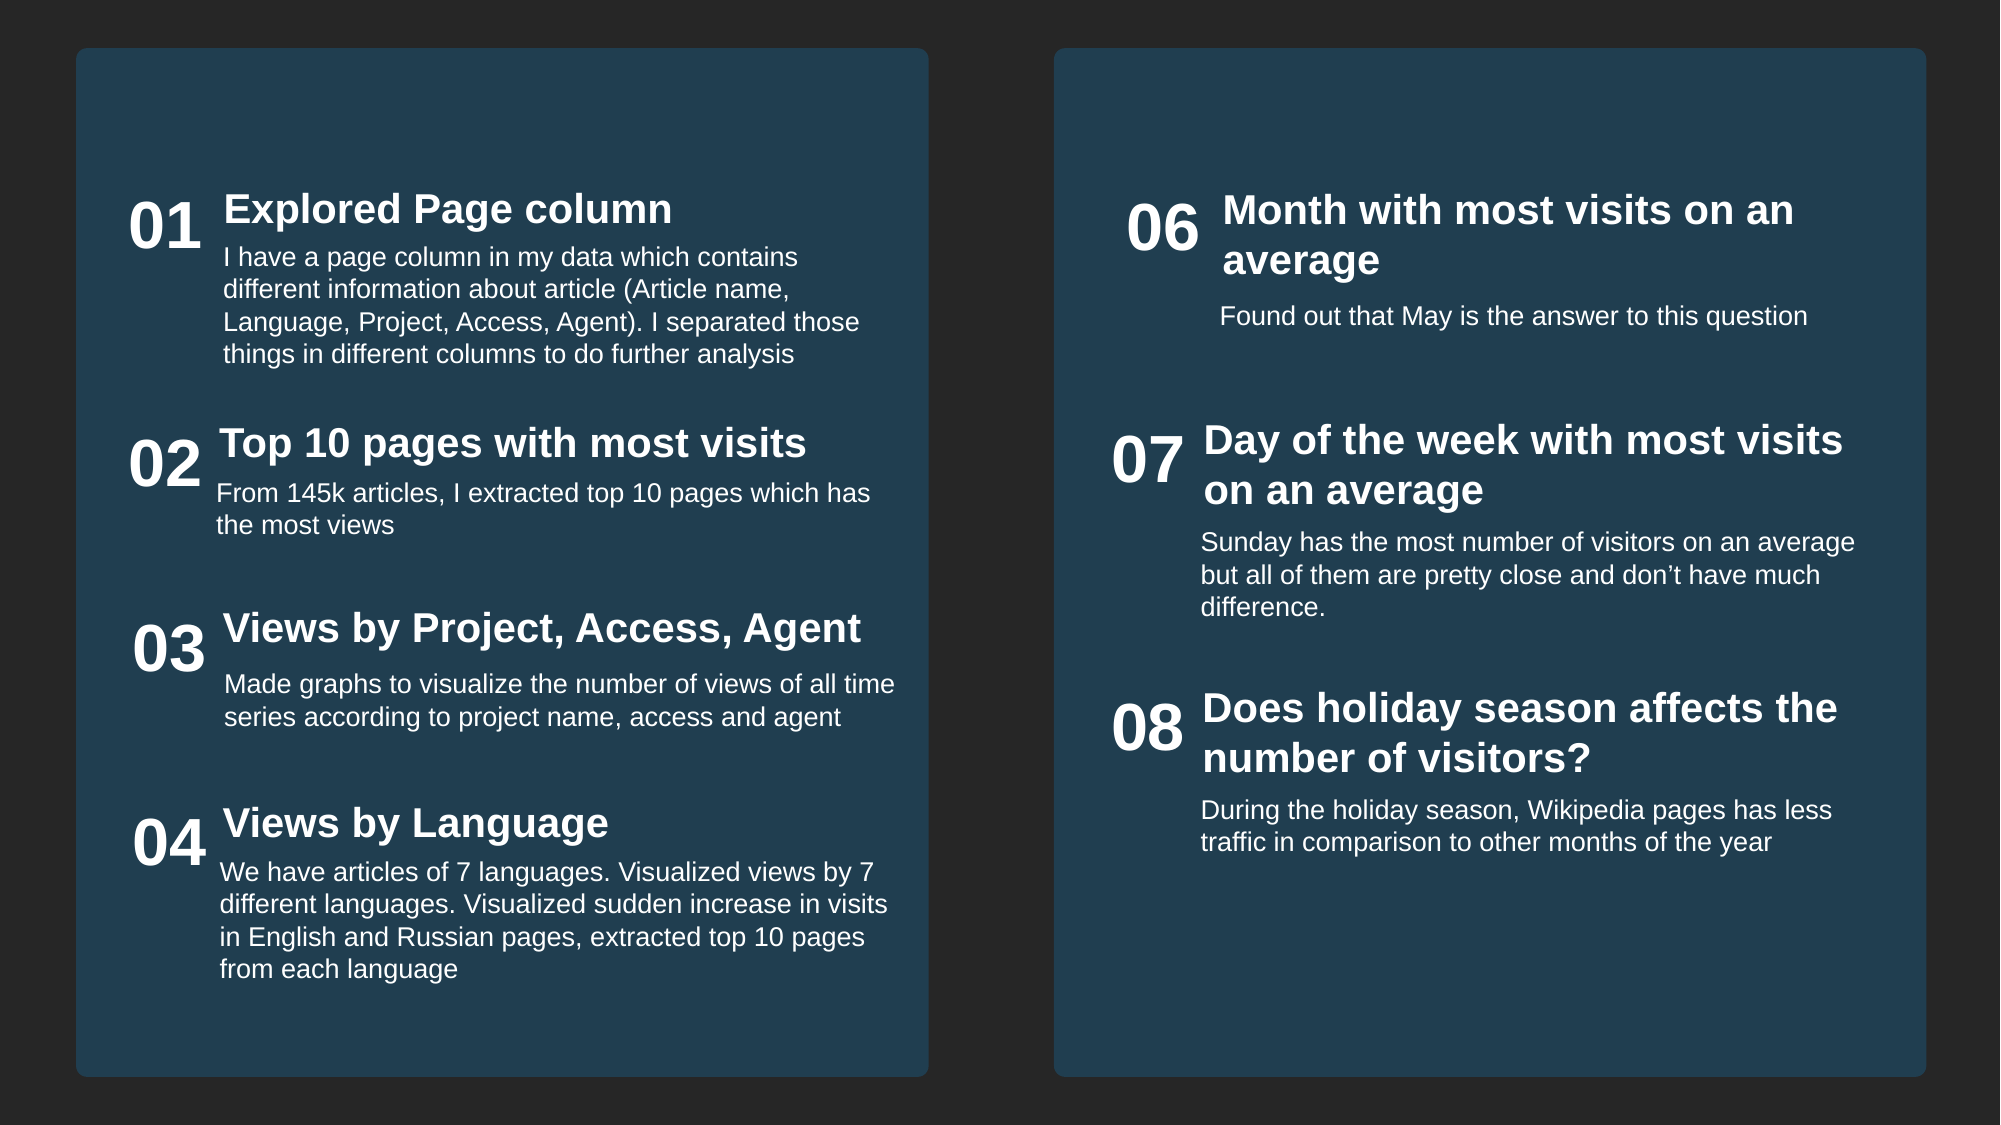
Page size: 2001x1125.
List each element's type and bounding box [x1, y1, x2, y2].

text_box [1053, 48, 1927, 1077]
text_box [76, 48, 929, 1077]
